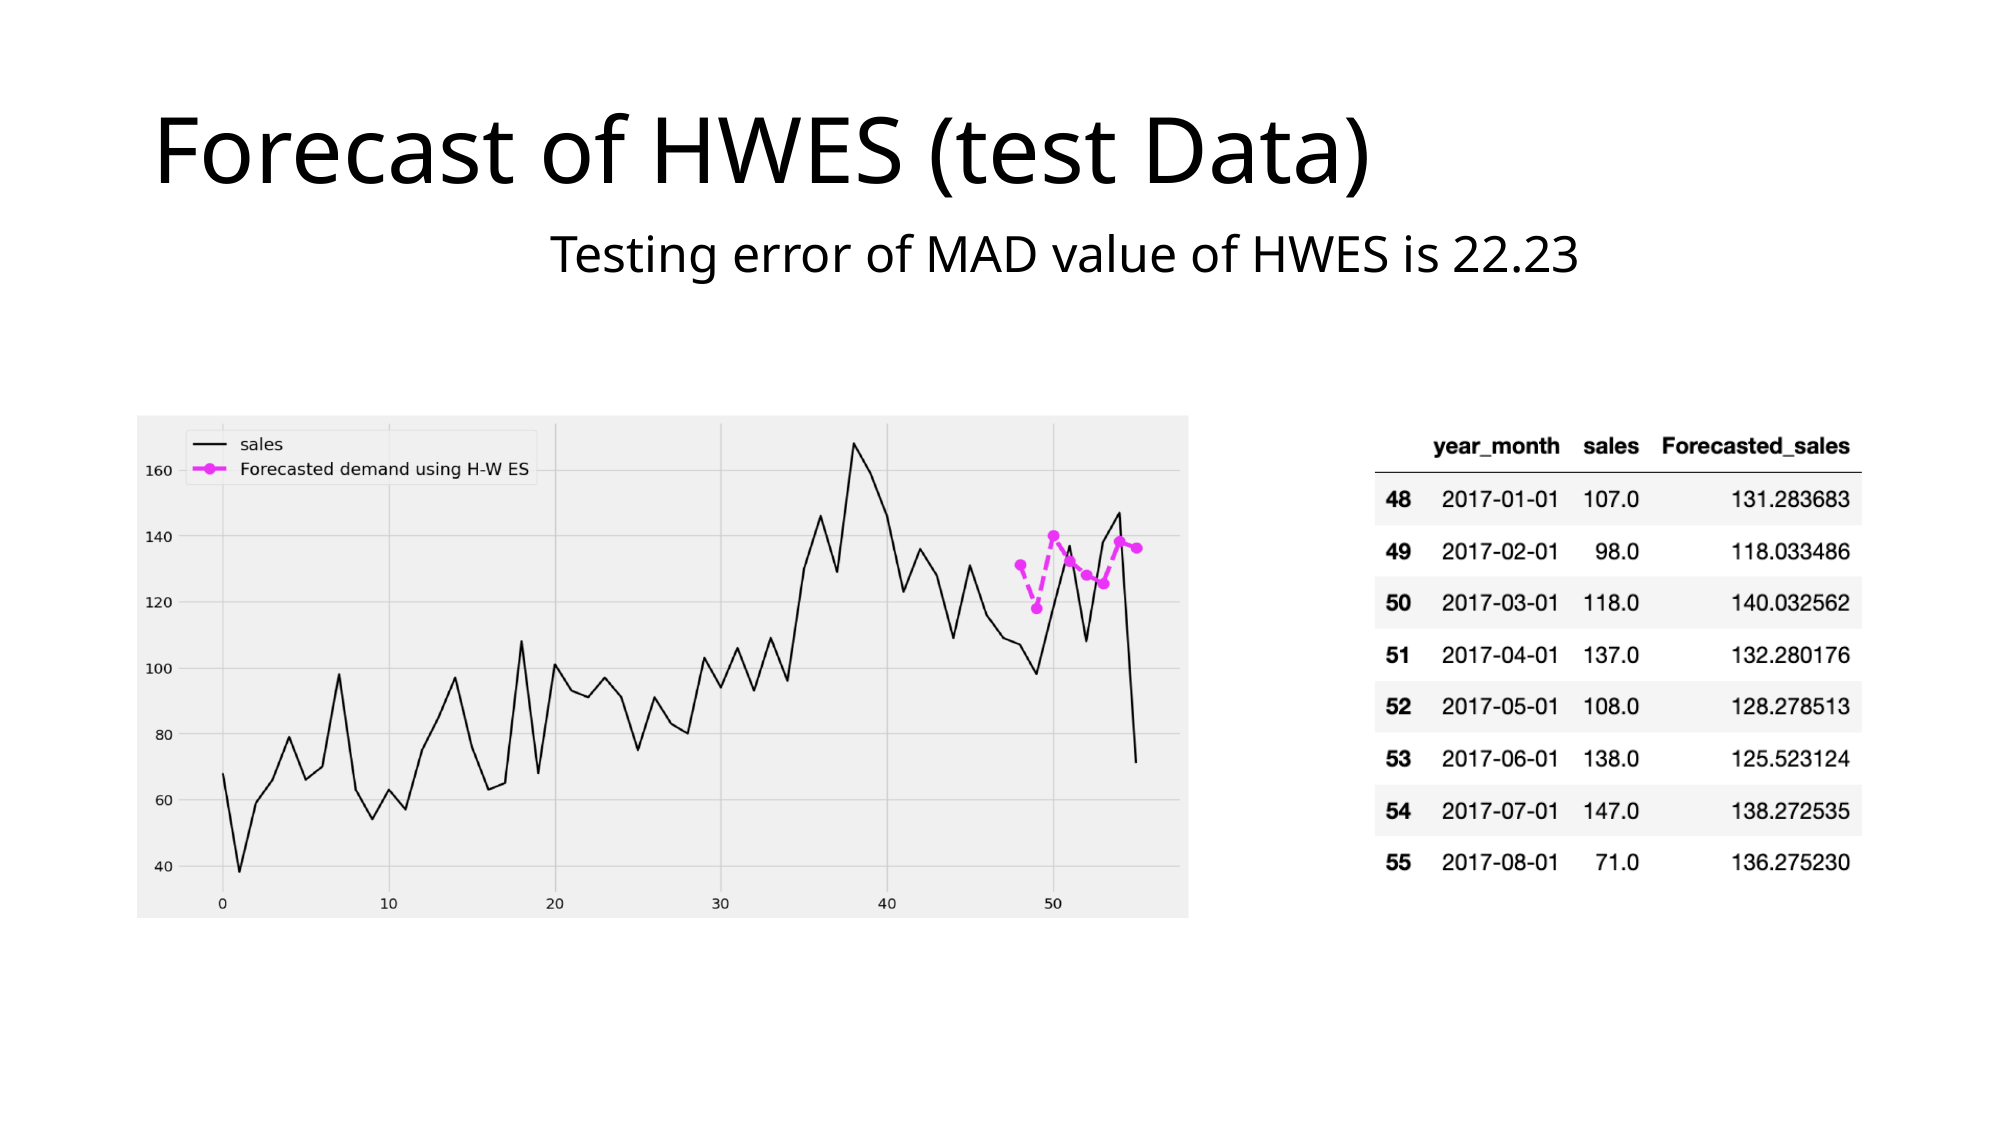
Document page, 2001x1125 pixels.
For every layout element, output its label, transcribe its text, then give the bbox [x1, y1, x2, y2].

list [119, 409, 1208, 932]
title Forecast of HWES (test Data) [137, 59, 1863, 247]
text_box Testing error of MAD value of HWES is 22.23 [535, 214, 1596, 290]
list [1352, 427, 1935, 914]
